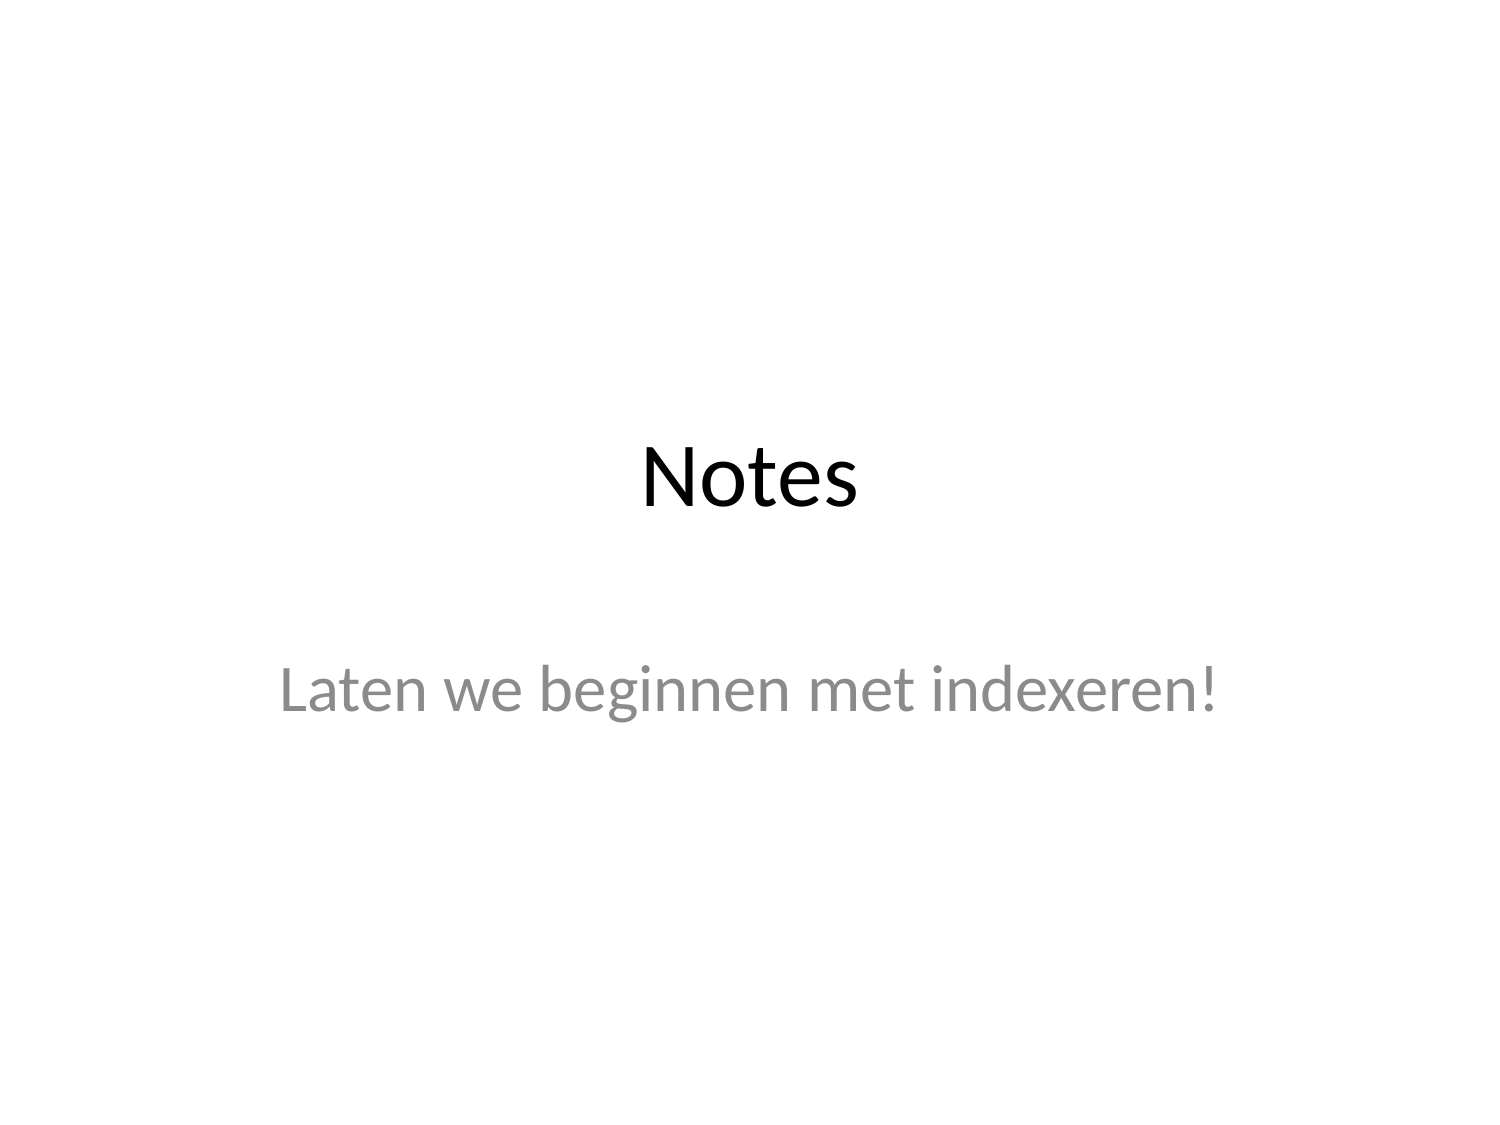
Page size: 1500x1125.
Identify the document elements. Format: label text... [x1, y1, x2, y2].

subtitle Laten we beginnen met indexeren! [225, 637, 1275, 925]
title Notes [112, 349, 1388, 591]
